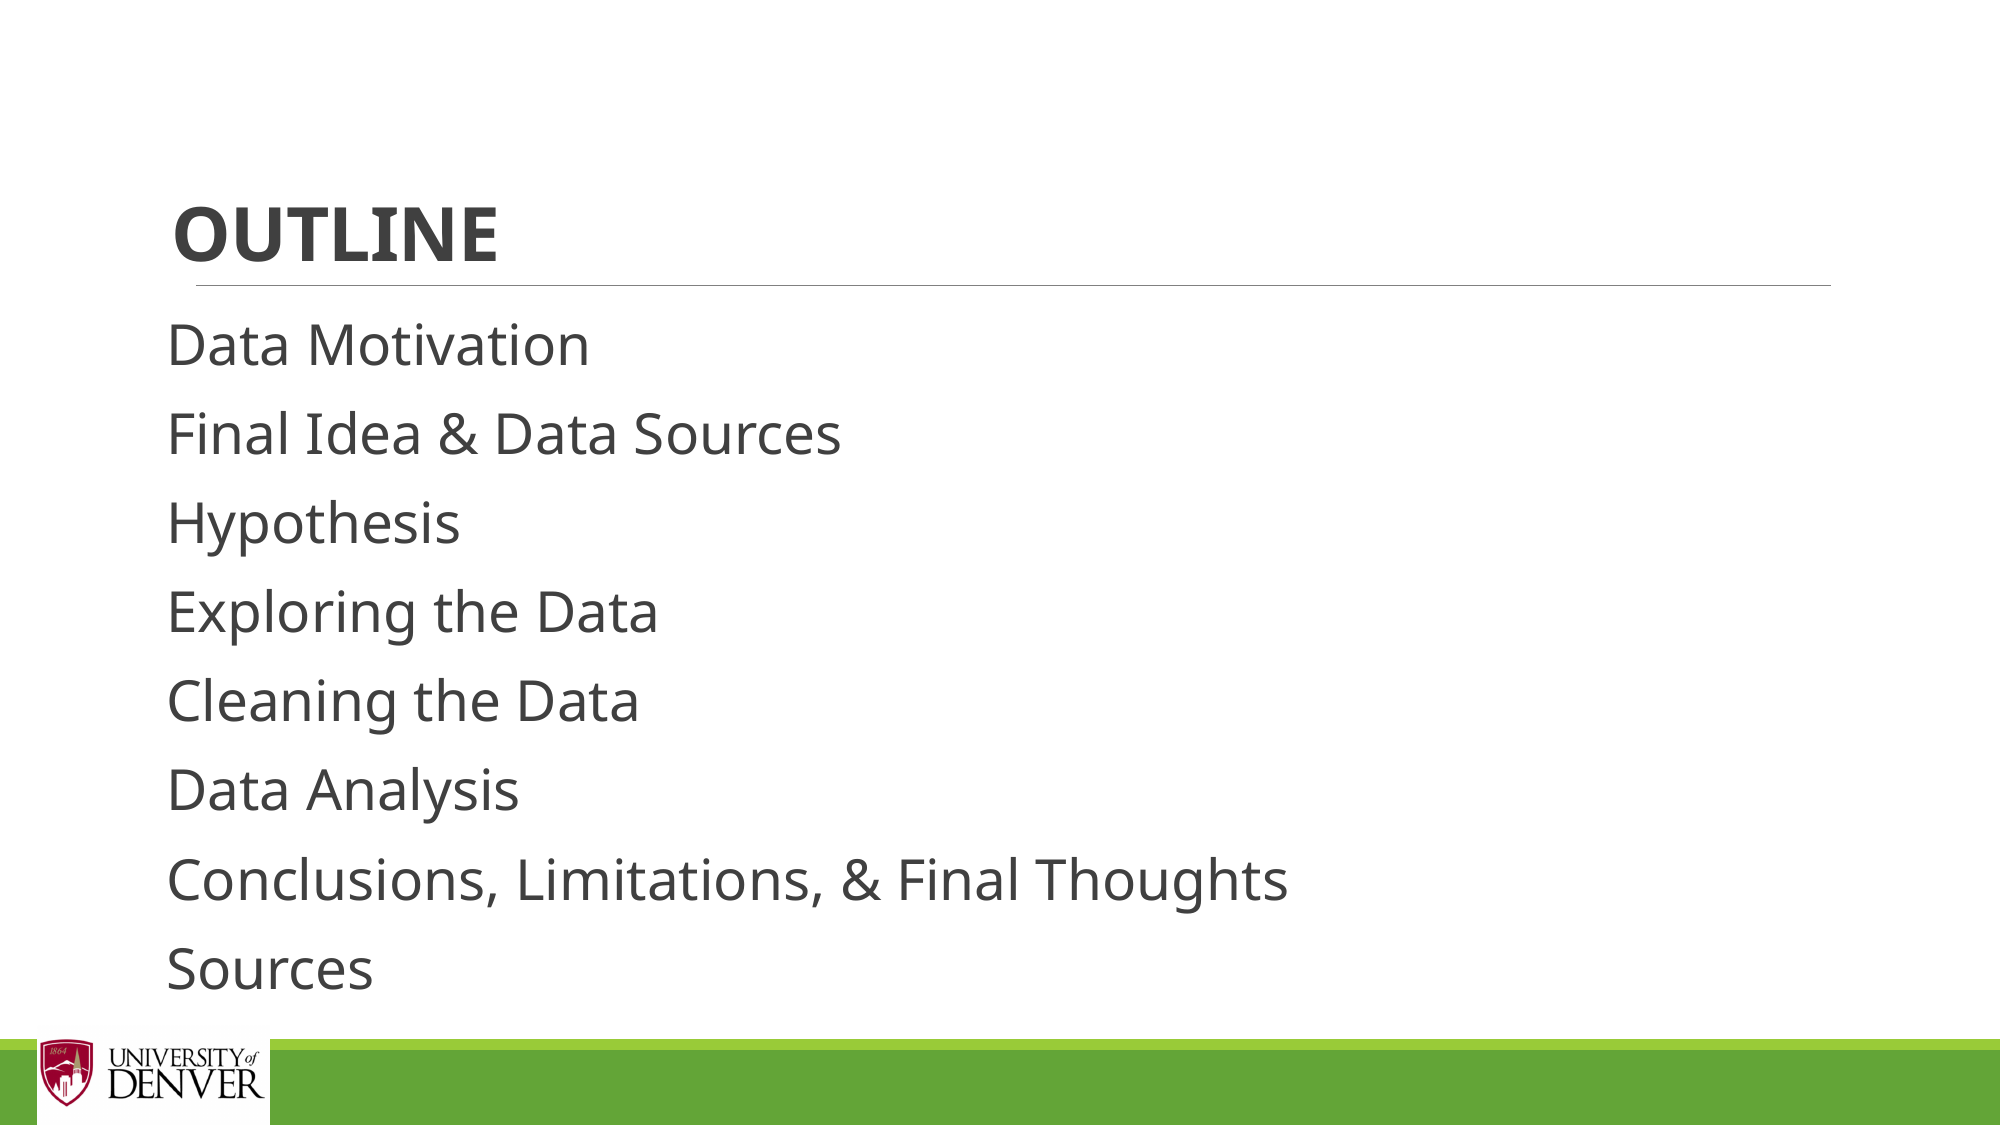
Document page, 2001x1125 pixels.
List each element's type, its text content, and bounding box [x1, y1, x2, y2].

list Data Motivation Final Idea & Data Sources Hypothesis Exploring the Data Cleaning the Data Data Analysis Conclusions, Limitations, & Final Thoughts Sources [151, 308, 1863, 1014]
title OUTLINE [137, 111, 1863, 284]
picture [36, 1024, 271, 1125]
